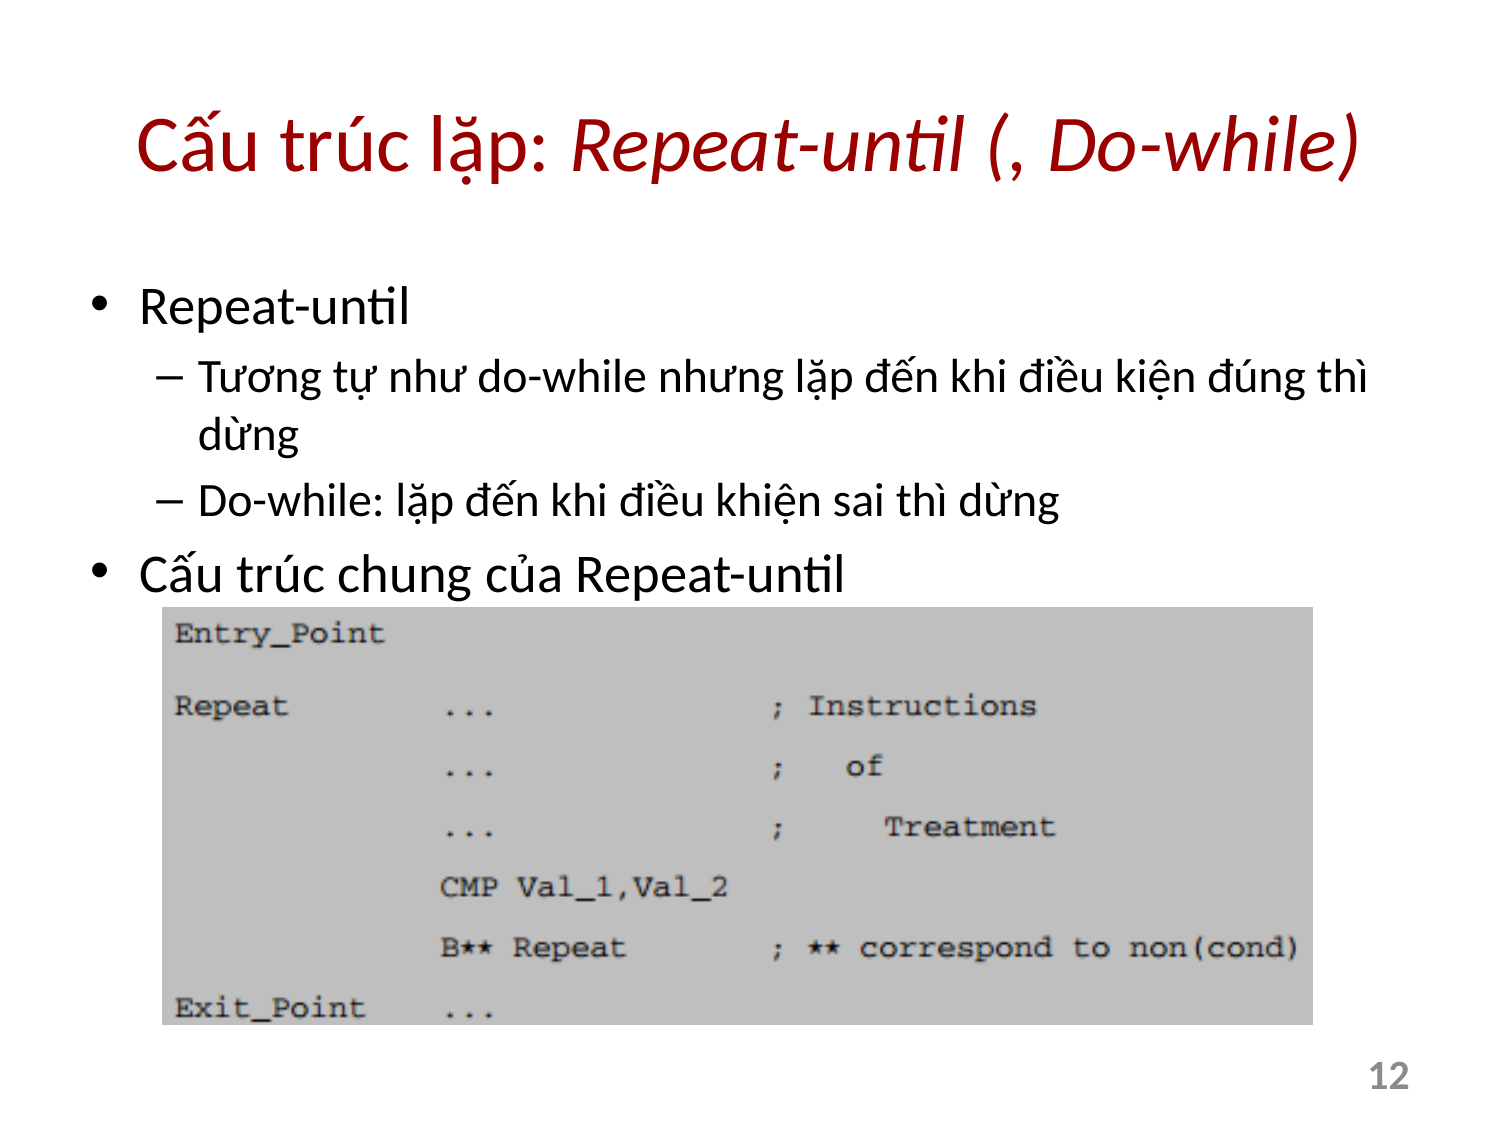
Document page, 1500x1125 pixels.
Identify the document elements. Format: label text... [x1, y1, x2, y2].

list Repeat-until Tương tự như do-while nhưng lặp đến khi điều kiện đúng thì dừng Do-while: lặp đến khi điều khiện sai thì dừng Cấu trúc chung của Repeat-until [75, 262, 1425, 613]
slide_number 12 [1074, 1042, 1425, 1103]
title Cấu trúc lặp: Repeat-until (, Do-while) [75, 45, 1425, 233]
picture [162, 607, 1313, 1026]
